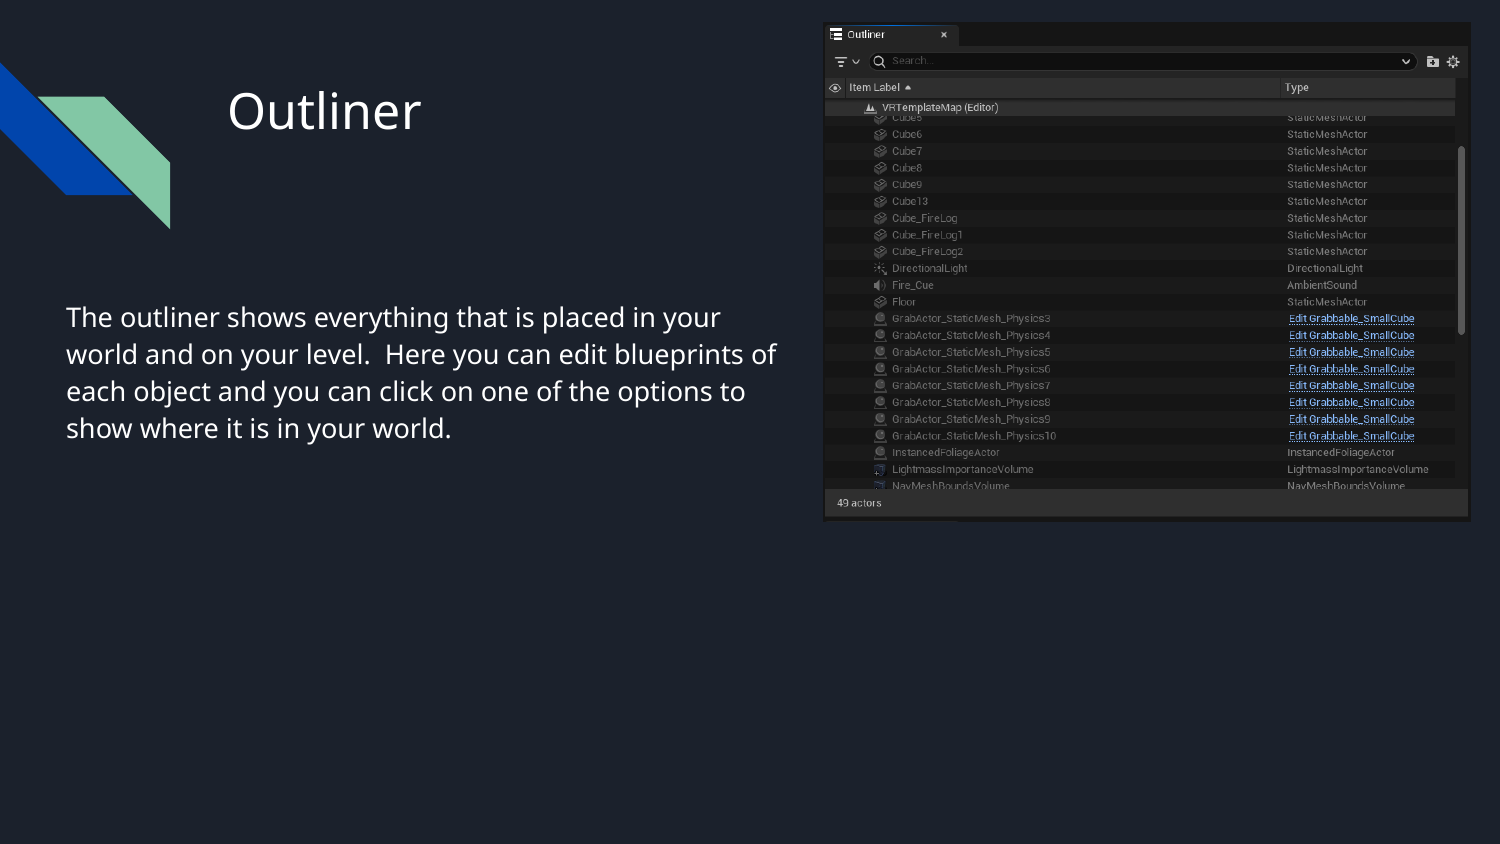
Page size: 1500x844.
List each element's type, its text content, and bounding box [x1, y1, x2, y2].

picture [823, 22, 1471, 523]
list The outliner shows everything that is placed in your world and on your level. Here you can edit blueprints of each object and you can click on one of the options to show where it is in your world. [51, 280, 812, 759]
title Outliner [212, 64, 818, 215]
